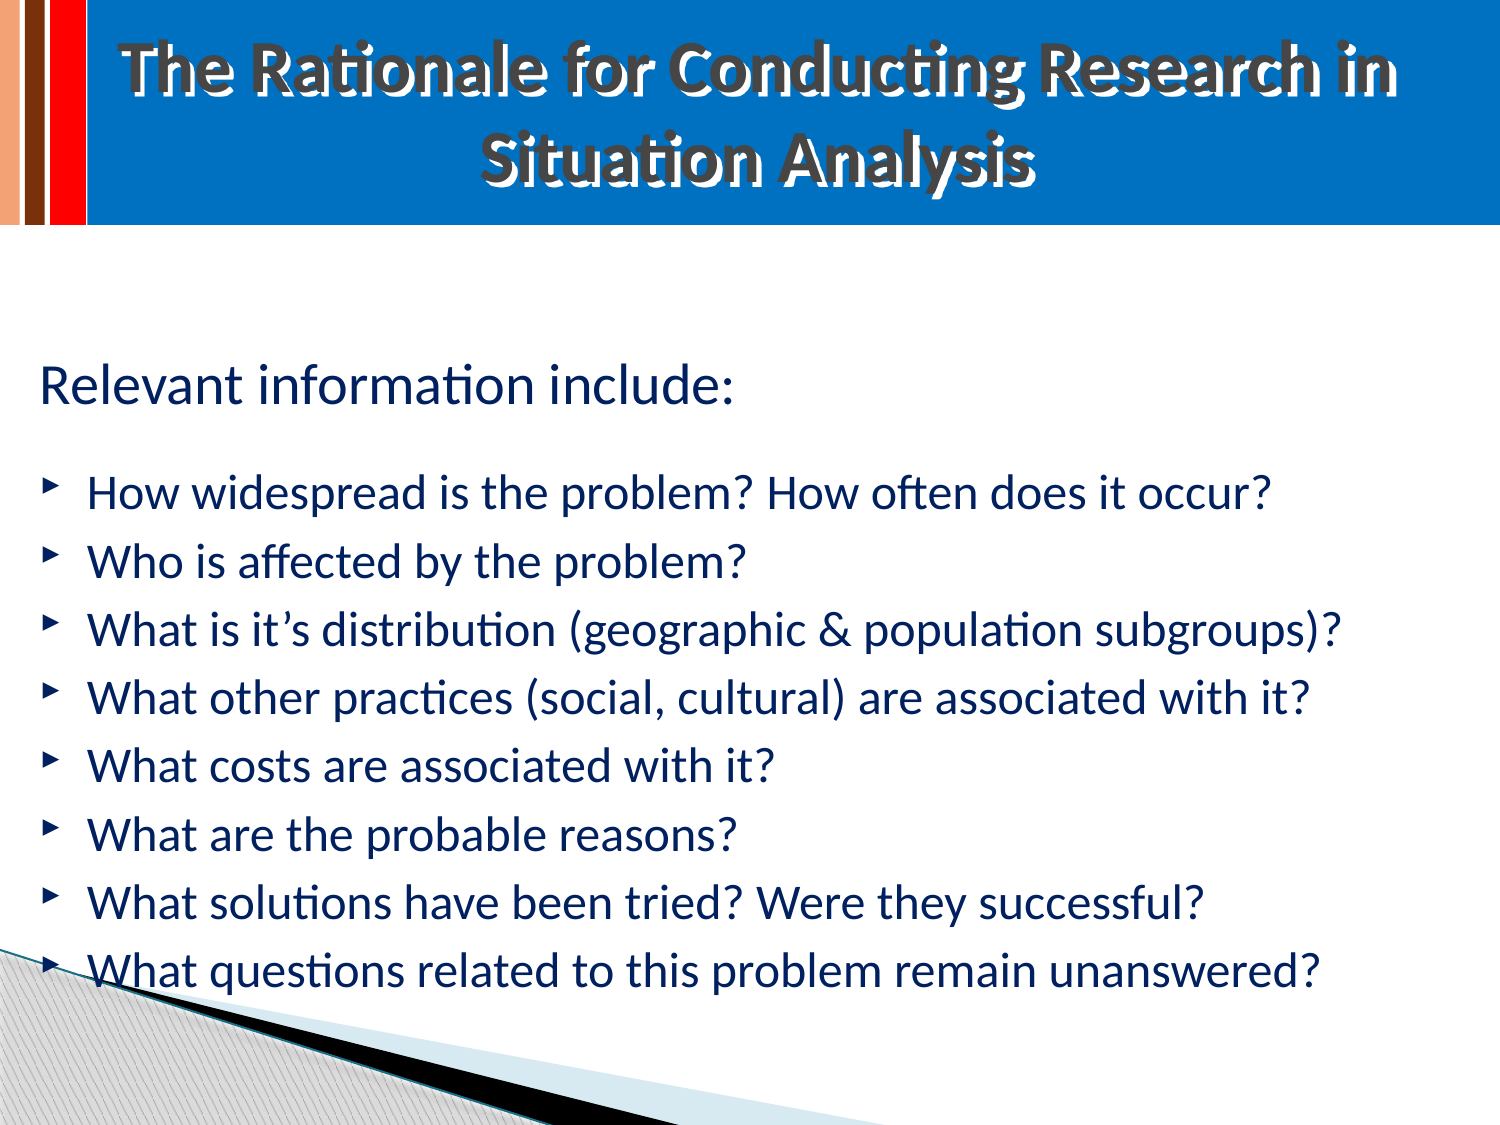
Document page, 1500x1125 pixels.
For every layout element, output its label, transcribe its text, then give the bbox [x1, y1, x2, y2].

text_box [0, 0, 1500, 226]
list Relevant information include: How widespread is the problem? How often does it occur? Who is affected by the problem? What is it’s distribution (geographic & population subgroups)? What other practices (social, cultural) are associated with it? What costs are associated with it? What are the probable reasons? What solutions have been tried? Were they successful? What questions related to this problem remain unanswered? [24, 324, 1488, 1125]
